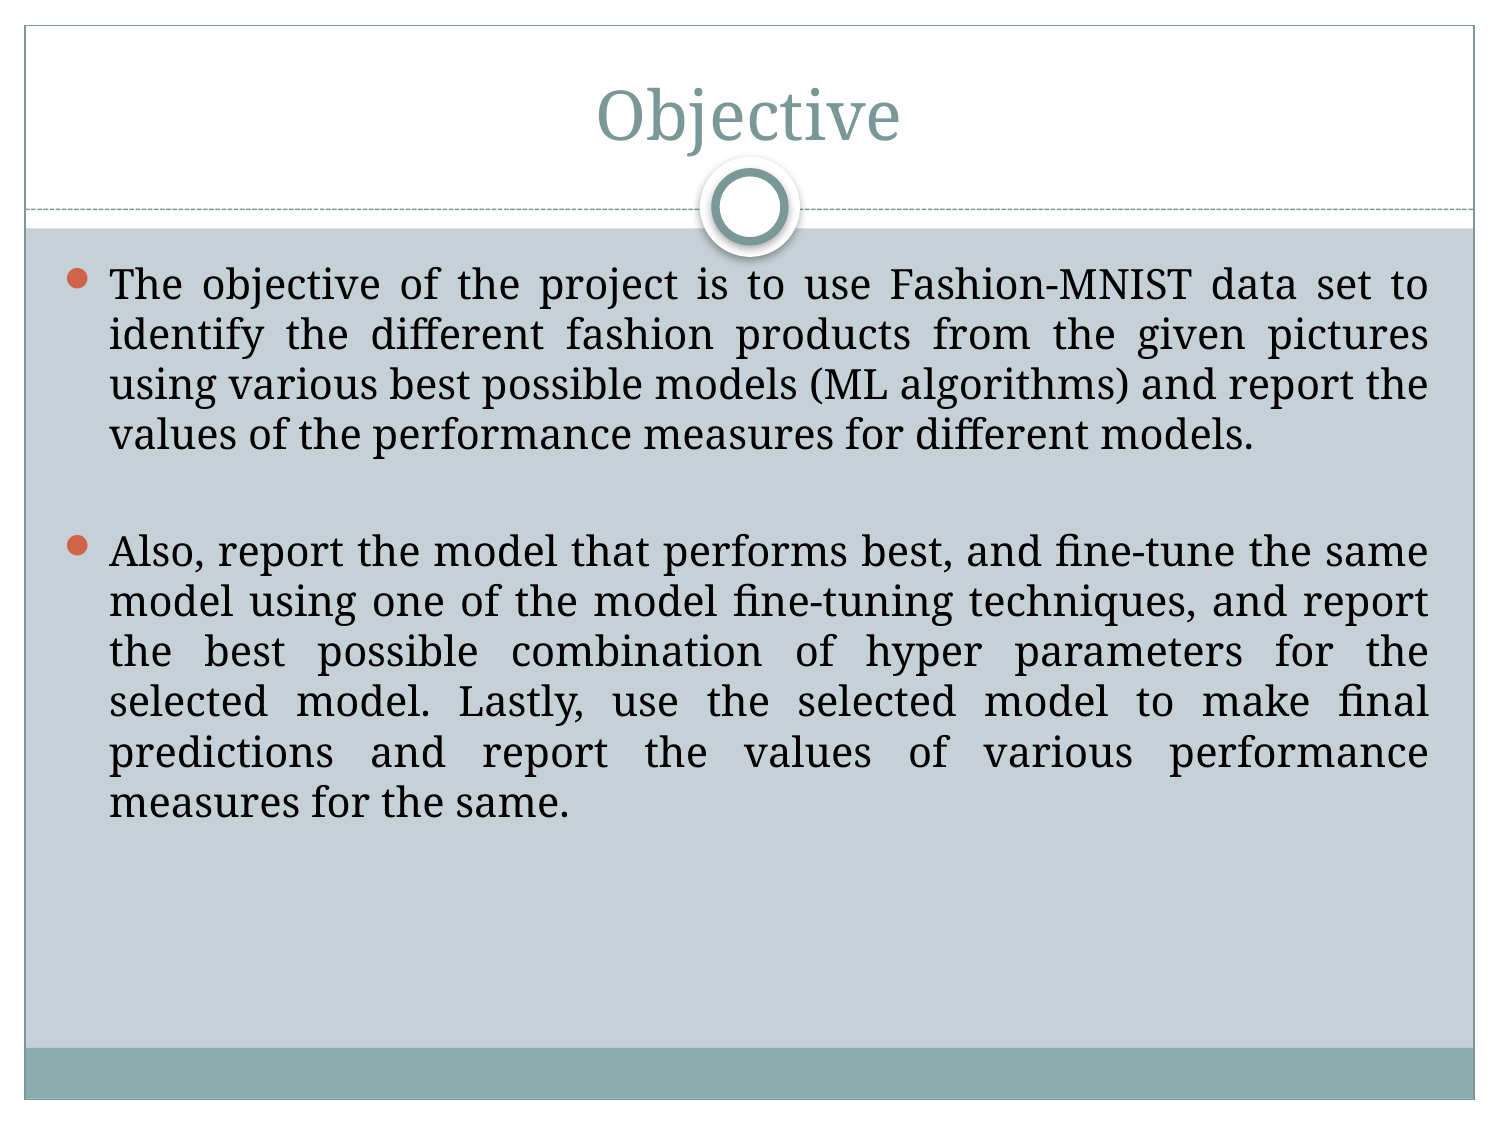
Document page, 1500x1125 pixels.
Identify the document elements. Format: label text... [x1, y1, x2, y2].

list The objective of the project is to use Fashion-MNIST data set to identify the different fashion products from the given pictures using various best possible models (ML algorithms) and report the values of the performance measures for different models. Also, report the model that performs best, and fine-tune the same model using one of the model fine-tuning techniques, and report the best possible combination of hyper parameters for the selected model. Lastly, use the selected model to make final predictions and report the values of various performance measures for the same. [49, 250, 1445, 1001]
title Objective [49, 37, 1450, 162]
